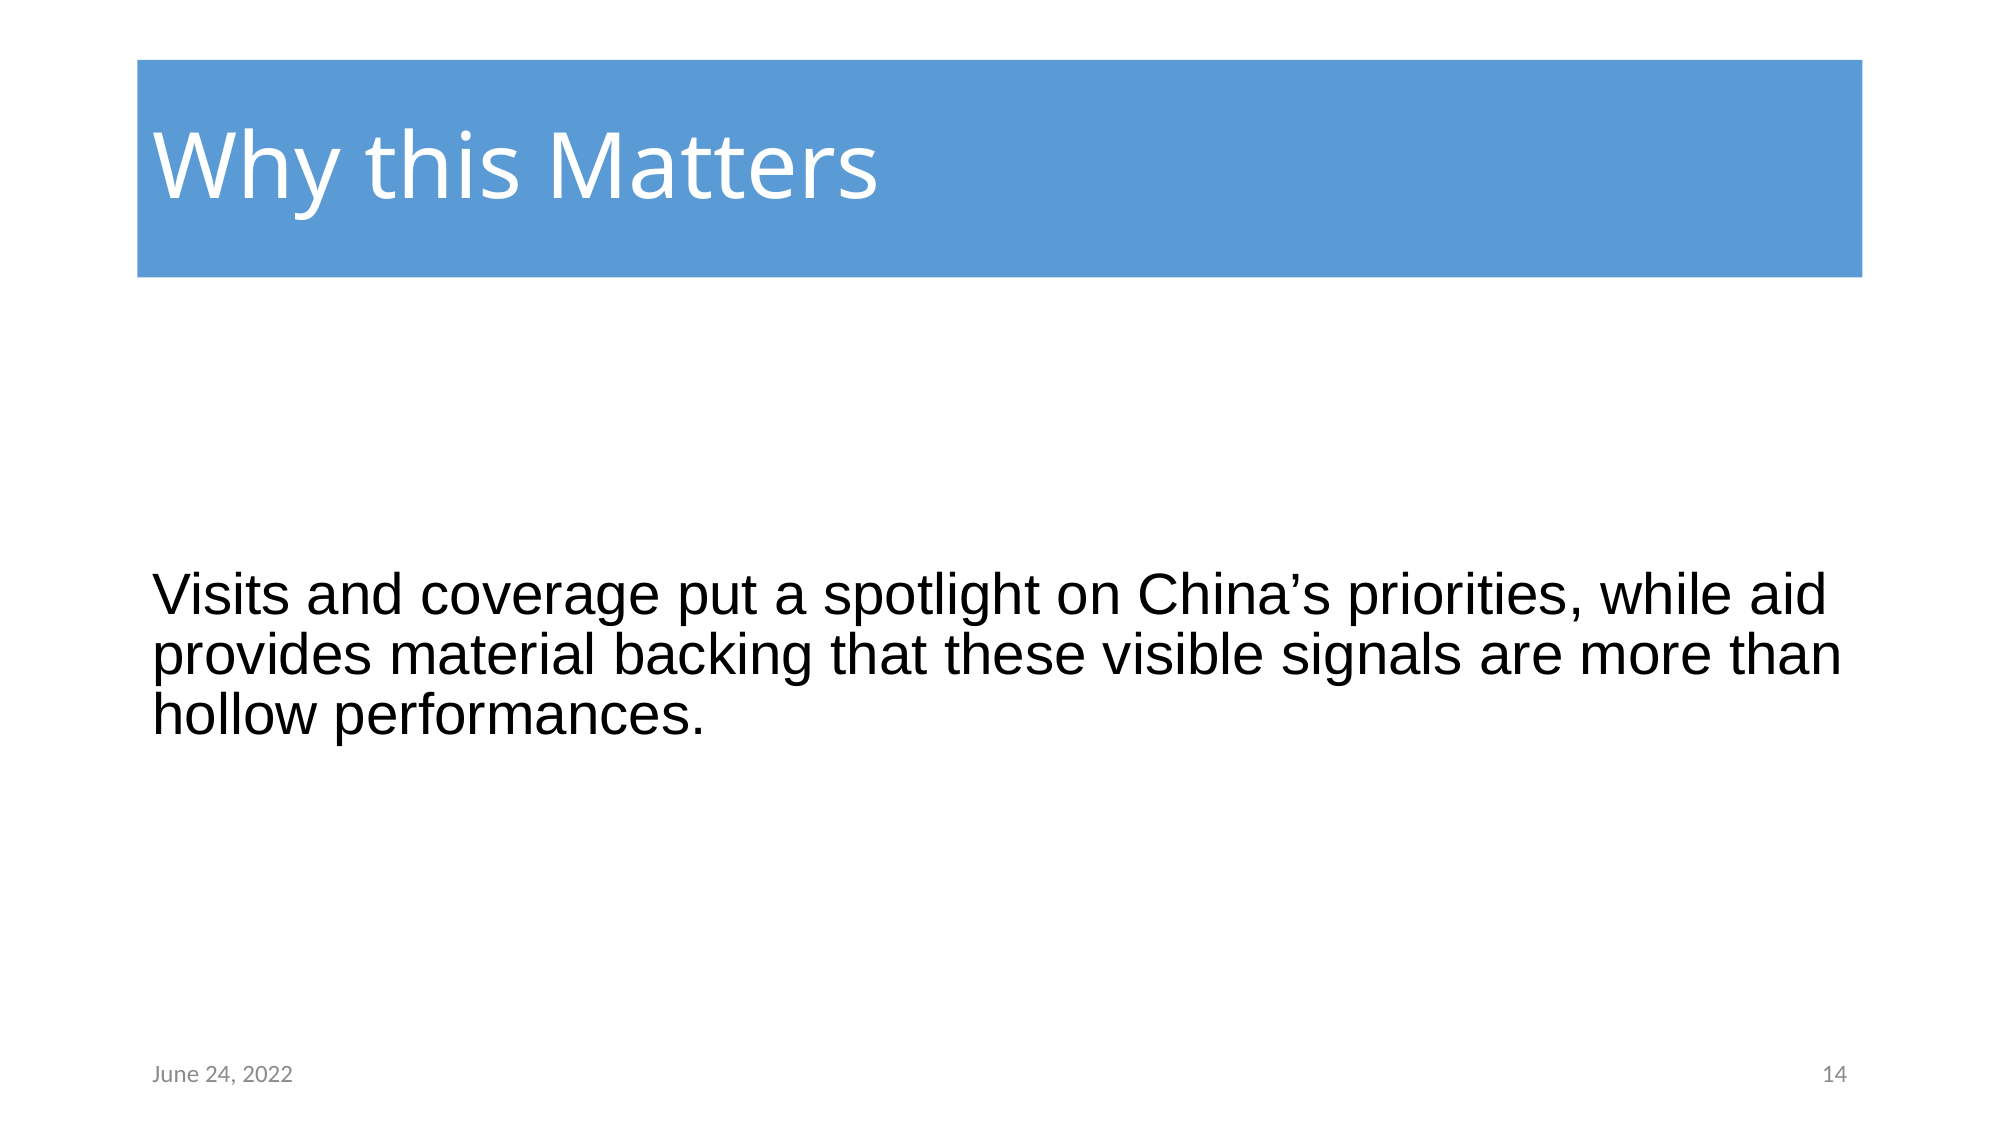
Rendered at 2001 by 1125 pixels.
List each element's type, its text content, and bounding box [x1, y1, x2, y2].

title Why this Matters [137, 59, 1863, 278]
slide_number ‹#› [1412, 1042, 1863, 1103]
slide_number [137, 1042, 588, 1103]
list Visits and coverage put a spotlight on China’s priorities, while aid provides material backing that these visible signals are more than hollow performances. [137, 299, 1863, 1014]
